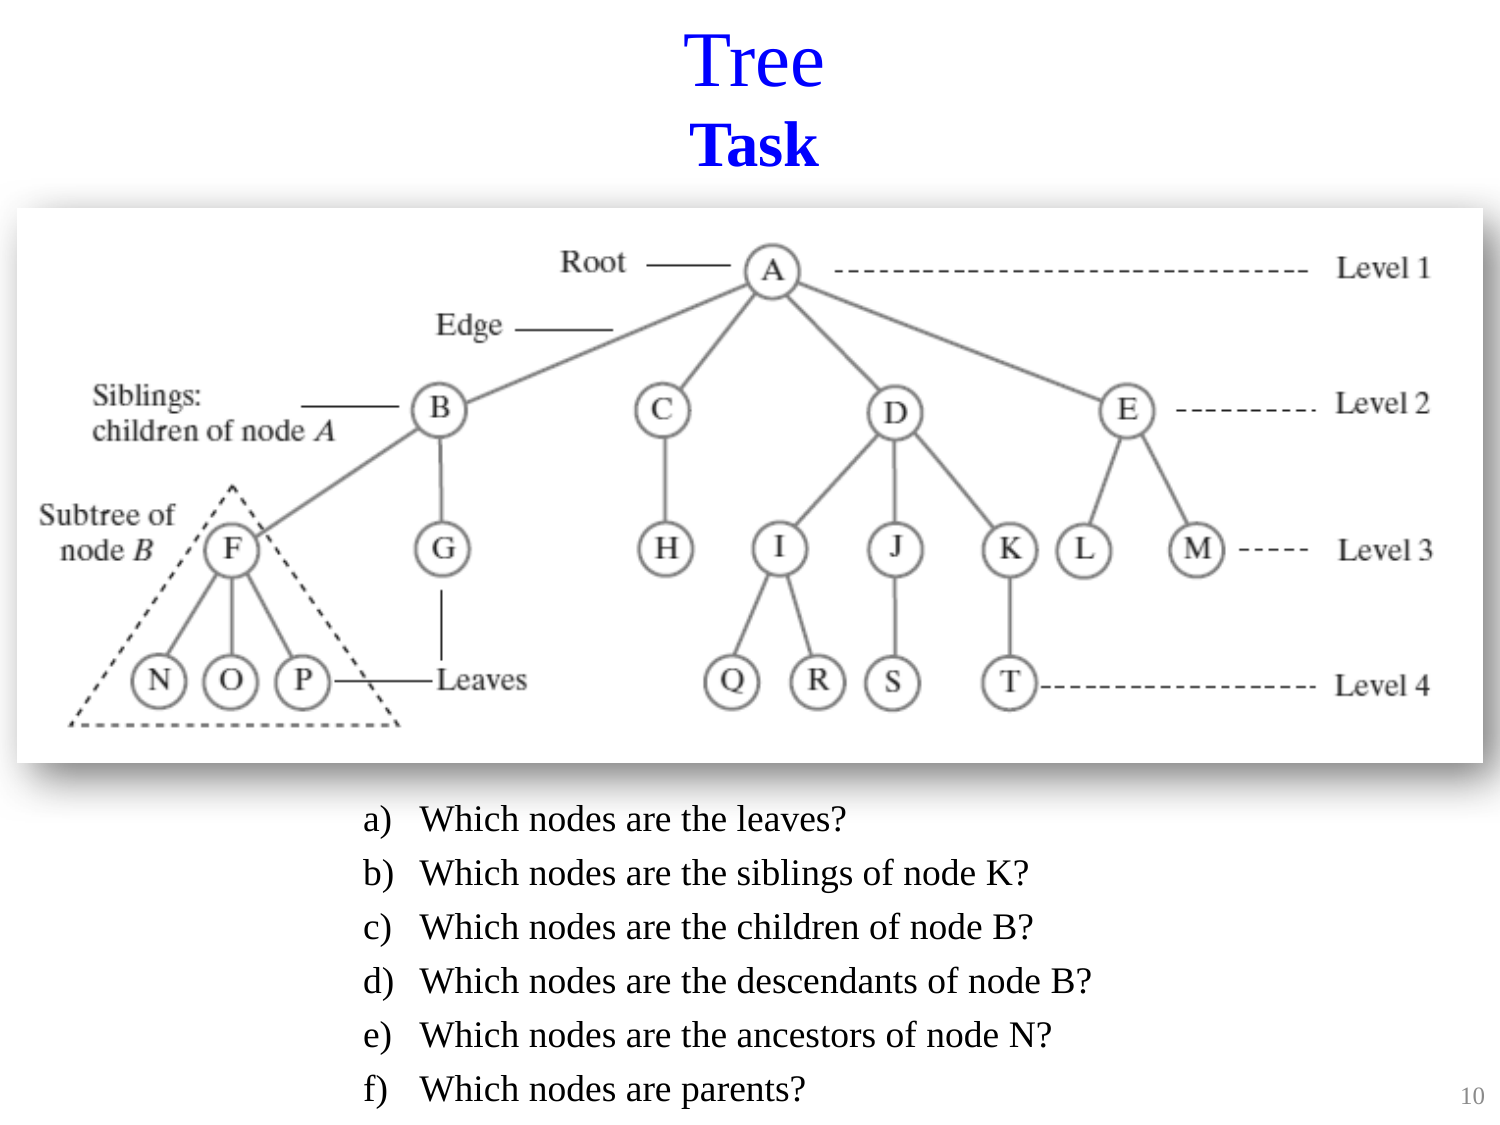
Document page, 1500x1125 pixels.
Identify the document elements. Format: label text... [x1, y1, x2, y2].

slide_number 10 [1149, 1065, 1500, 1125]
text_box Which nodes are the leaves? Which nodes are the siblings of node K? Which nodes are the children of node B? Which nodes are the descendants of node B? Which nodes are the ancestors of node N? Which nodes are parents? [348, 777, 1187, 1116]
title Tree Task [64, 0, 1445, 188]
picture [17, 207, 1483, 764]
